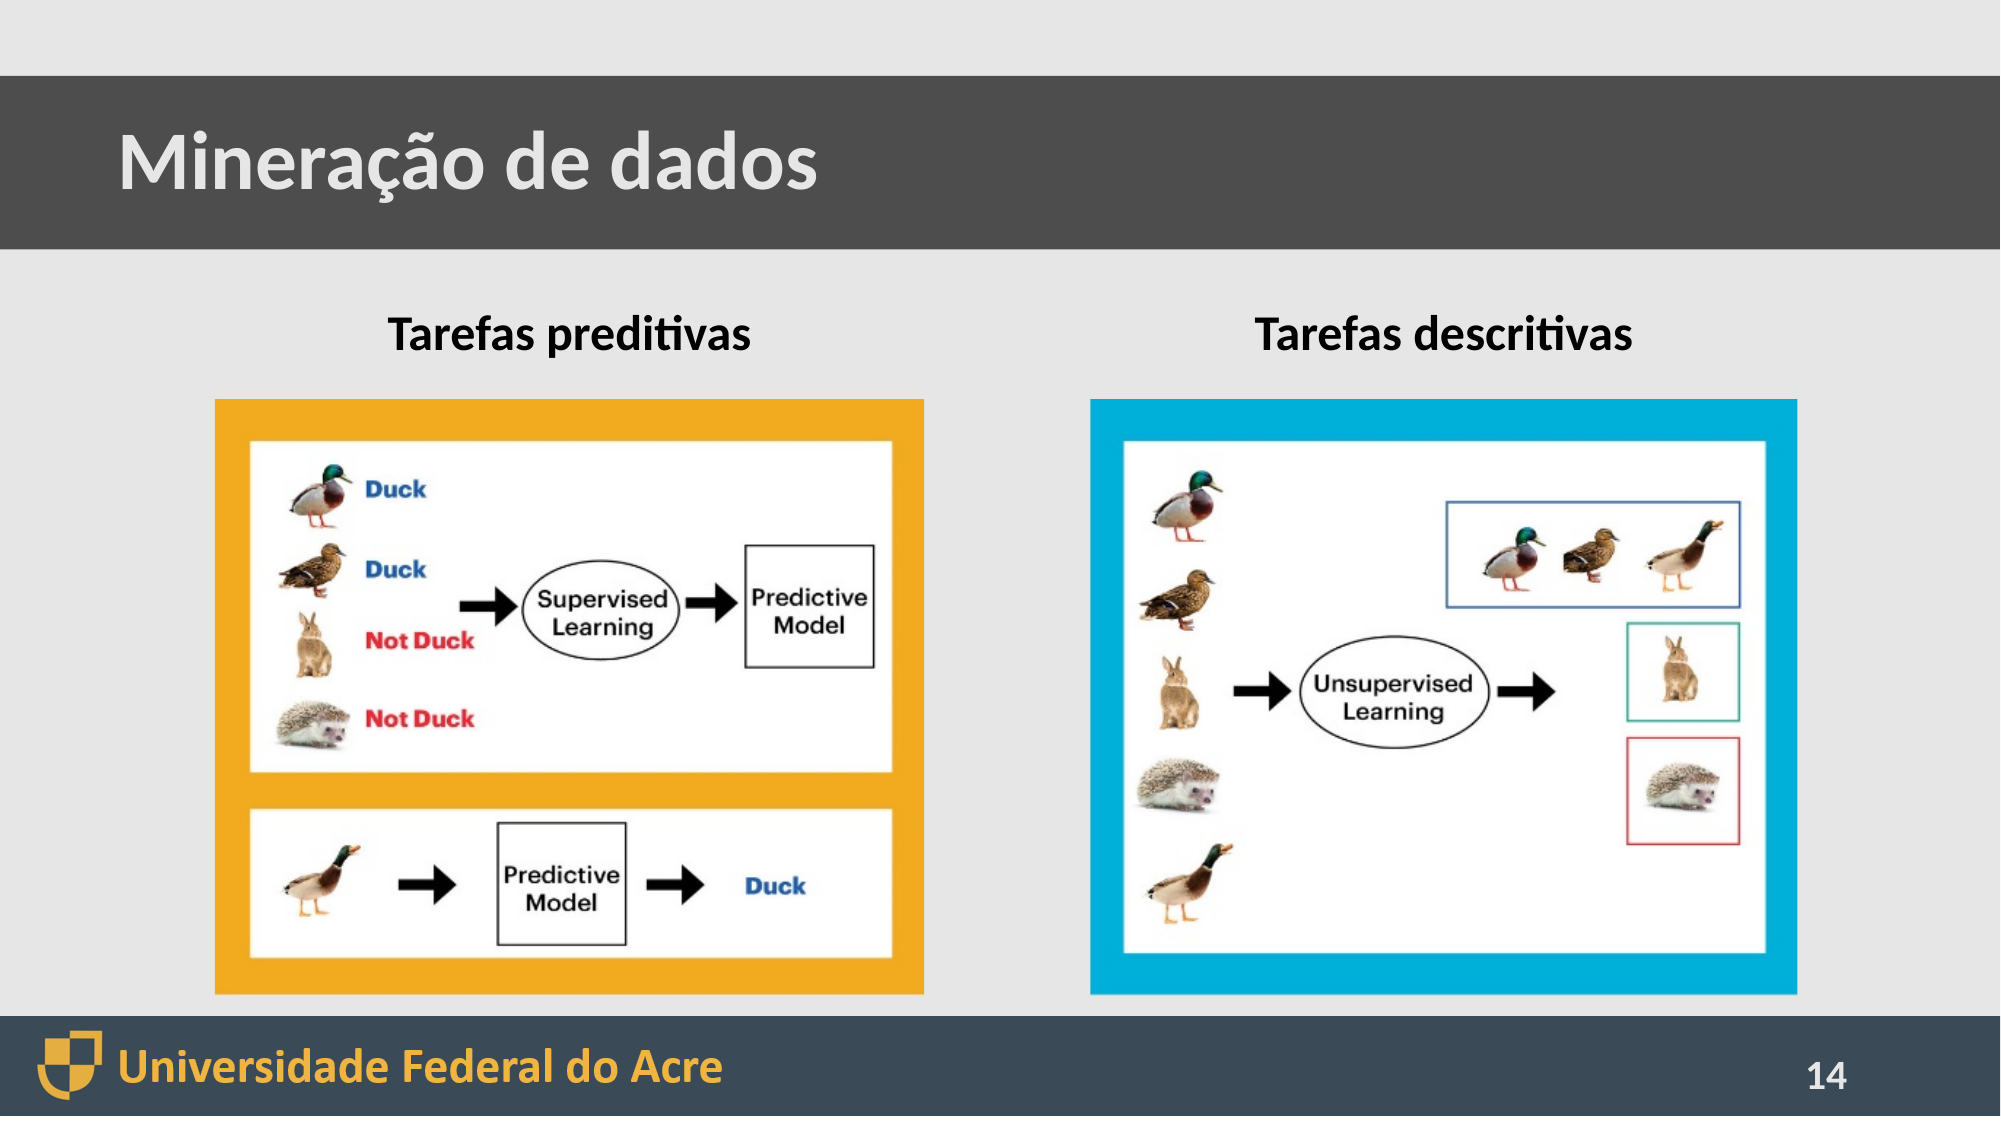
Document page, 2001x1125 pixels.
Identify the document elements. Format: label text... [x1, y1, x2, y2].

text_box Tarefas preditivas [214, 292, 925, 368]
slide_number 14 [1412, 1042, 1863, 1103]
text_box Tarefas descritivas [1090, 292, 1798, 368]
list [1090, 399, 1798, 996]
picture [0, 0, 2001, 1125]
title Mineração de dados [102, 75, 1886, 250]
